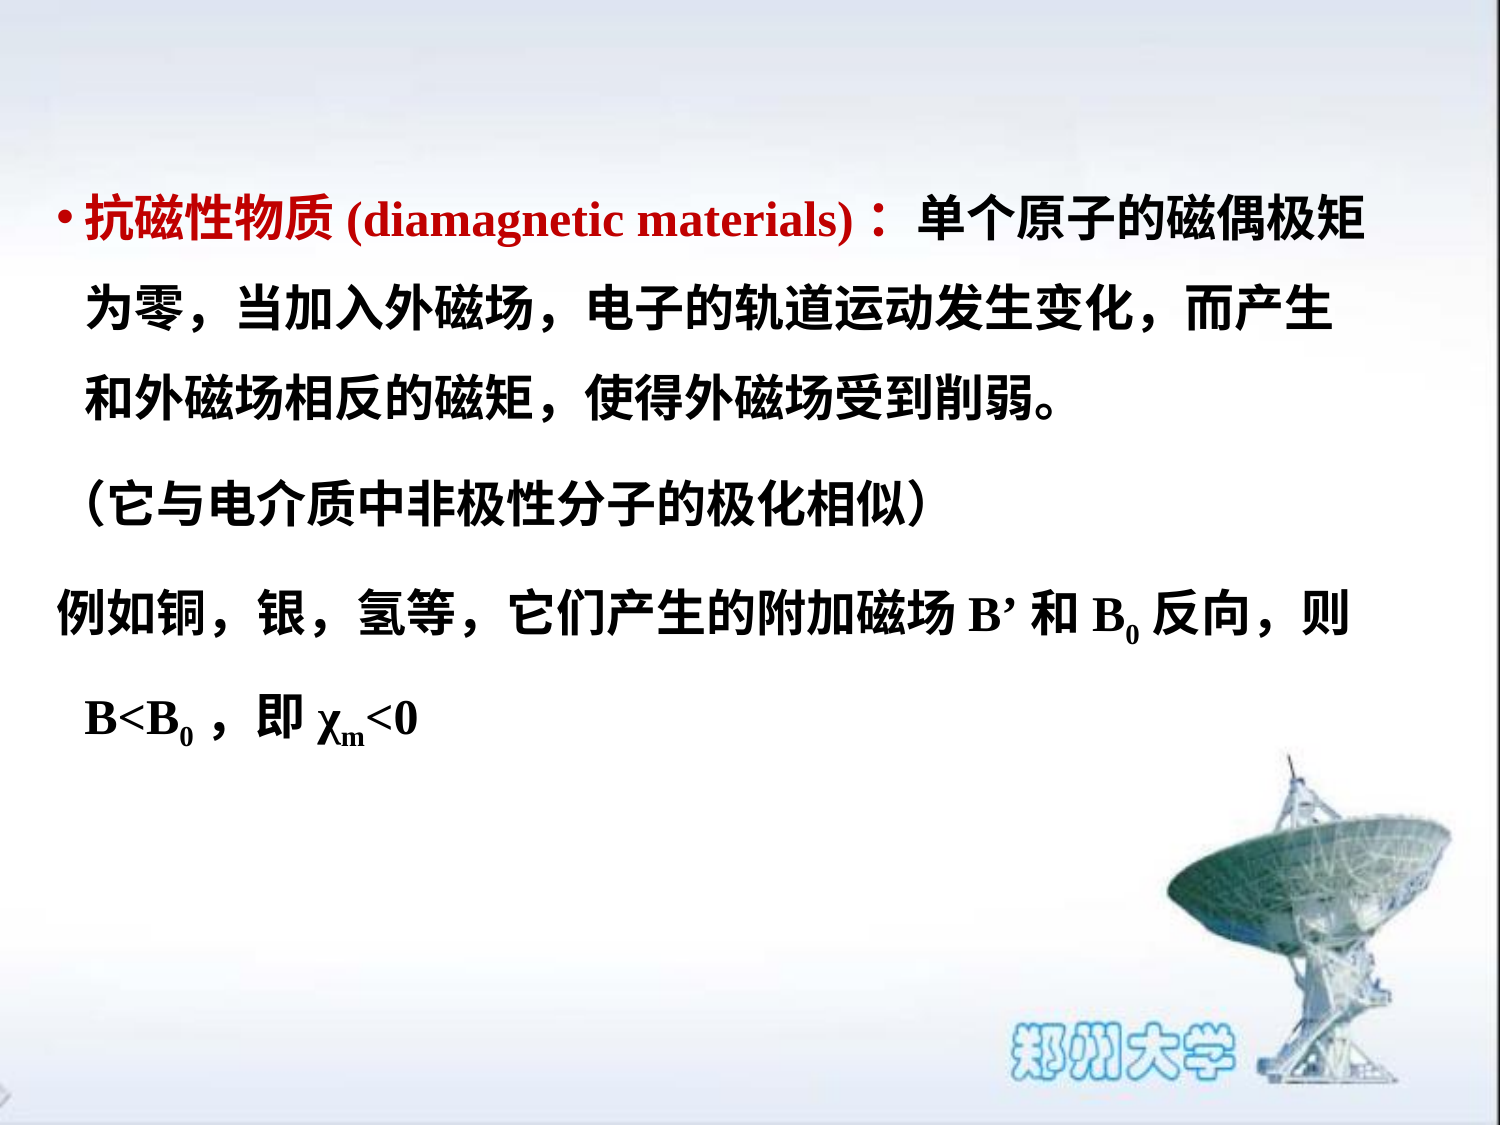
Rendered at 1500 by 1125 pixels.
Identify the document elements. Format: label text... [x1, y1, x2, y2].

picture [0, 0, 1500, 1125]
list 抗磁性物质(diamagnetic materials)：单个原子的磁偶极矩为零，当加入外磁场，电子的轨道运动发生变化，而产生和外磁场相反的磁矩，使得外磁场受到削弱。 （它与电介质中非极性分子的极化相似） 例如铜，银，氢等，它们产生的附加磁场B’和B0反向，则B<B0，即χm<0 [41, 148, 1388, 941]
